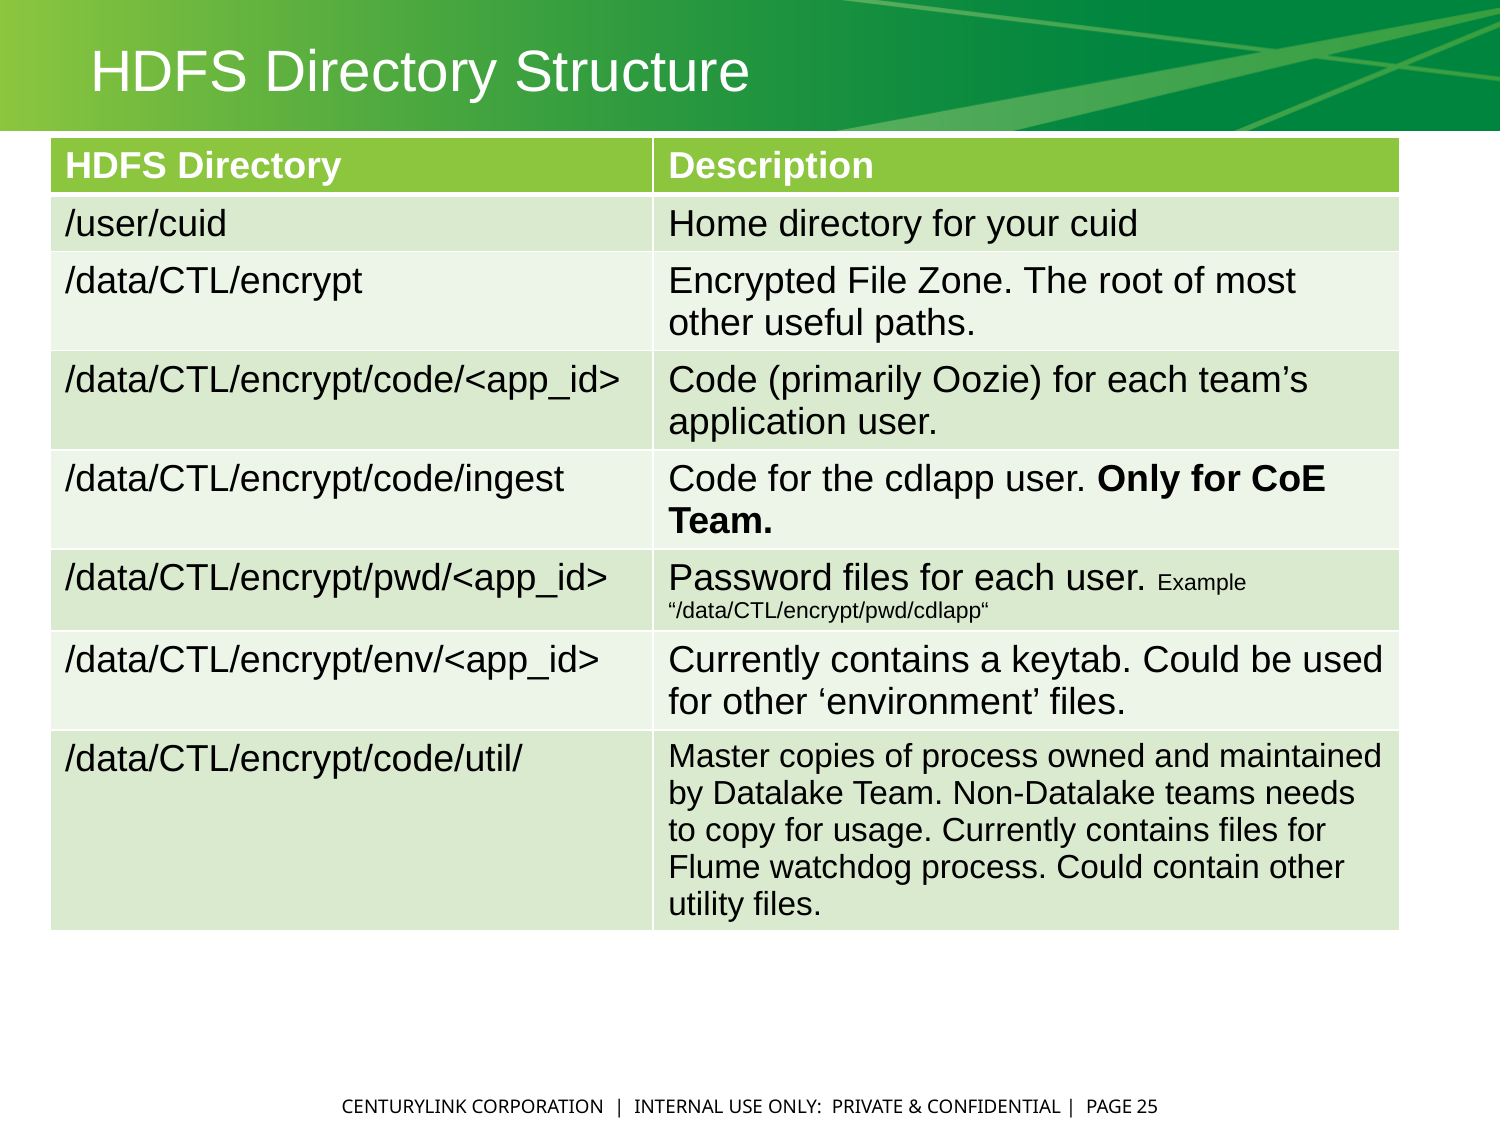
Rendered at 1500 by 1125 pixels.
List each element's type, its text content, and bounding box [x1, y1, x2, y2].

table_cell Password files for each user. Example “/data/CTL/encrypt/pwd/cdlapp“ [654, 550, 1399, 630]
table_cell Encrypted File Zone. The root of most other useful paths. [654, 252, 1399, 350]
table_header HDFS Directory [51, 138, 652, 192]
title HDFS Directory Structure [74, 25, 1451, 126]
table_cell /user/cuid [51, 197, 652, 251]
table_cell Master copies of process owned and maintained by Datalake Team. Non-Datalake teams needs to copy for usage. Currently contains files for Flume watchdog process. Could contain other utility files. [654, 731, 1399, 930]
table_cell /data/CTL/encrypt/code/util/ [51, 731, 652, 930]
table_cell /data/CTL/encrypt/env/<app_id> [51, 632, 652, 729]
table_cell Currently contains a keytab. Could be used for other ‘environment’ files. [654, 632, 1399, 729]
picture [0, 0, 1500, 131]
table_cell Home directory for your cuid [654, 197, 1399, 251]
table_header Description [654, 138, 1399, 192]
table_cell /data/CTL/encrypt/code/ingest [51, 451, 652, 548]
table_cell Code for the cdlapp user. Only for CoE Team. [654, 451, 1399, 548]
table_cell Code (primarily Oozie) for each team’s application user. [654, 351, 1399, 449]
table_cell /data/CTL/encrypt [51, 252, 652, 350]
table_cell /data/CTL/encrypt/pwd/<app_id> [51, 550, 652, 630]
table_cell /data/CTL/encrypt/code/<app_id> [51, 351, 652, 449]
